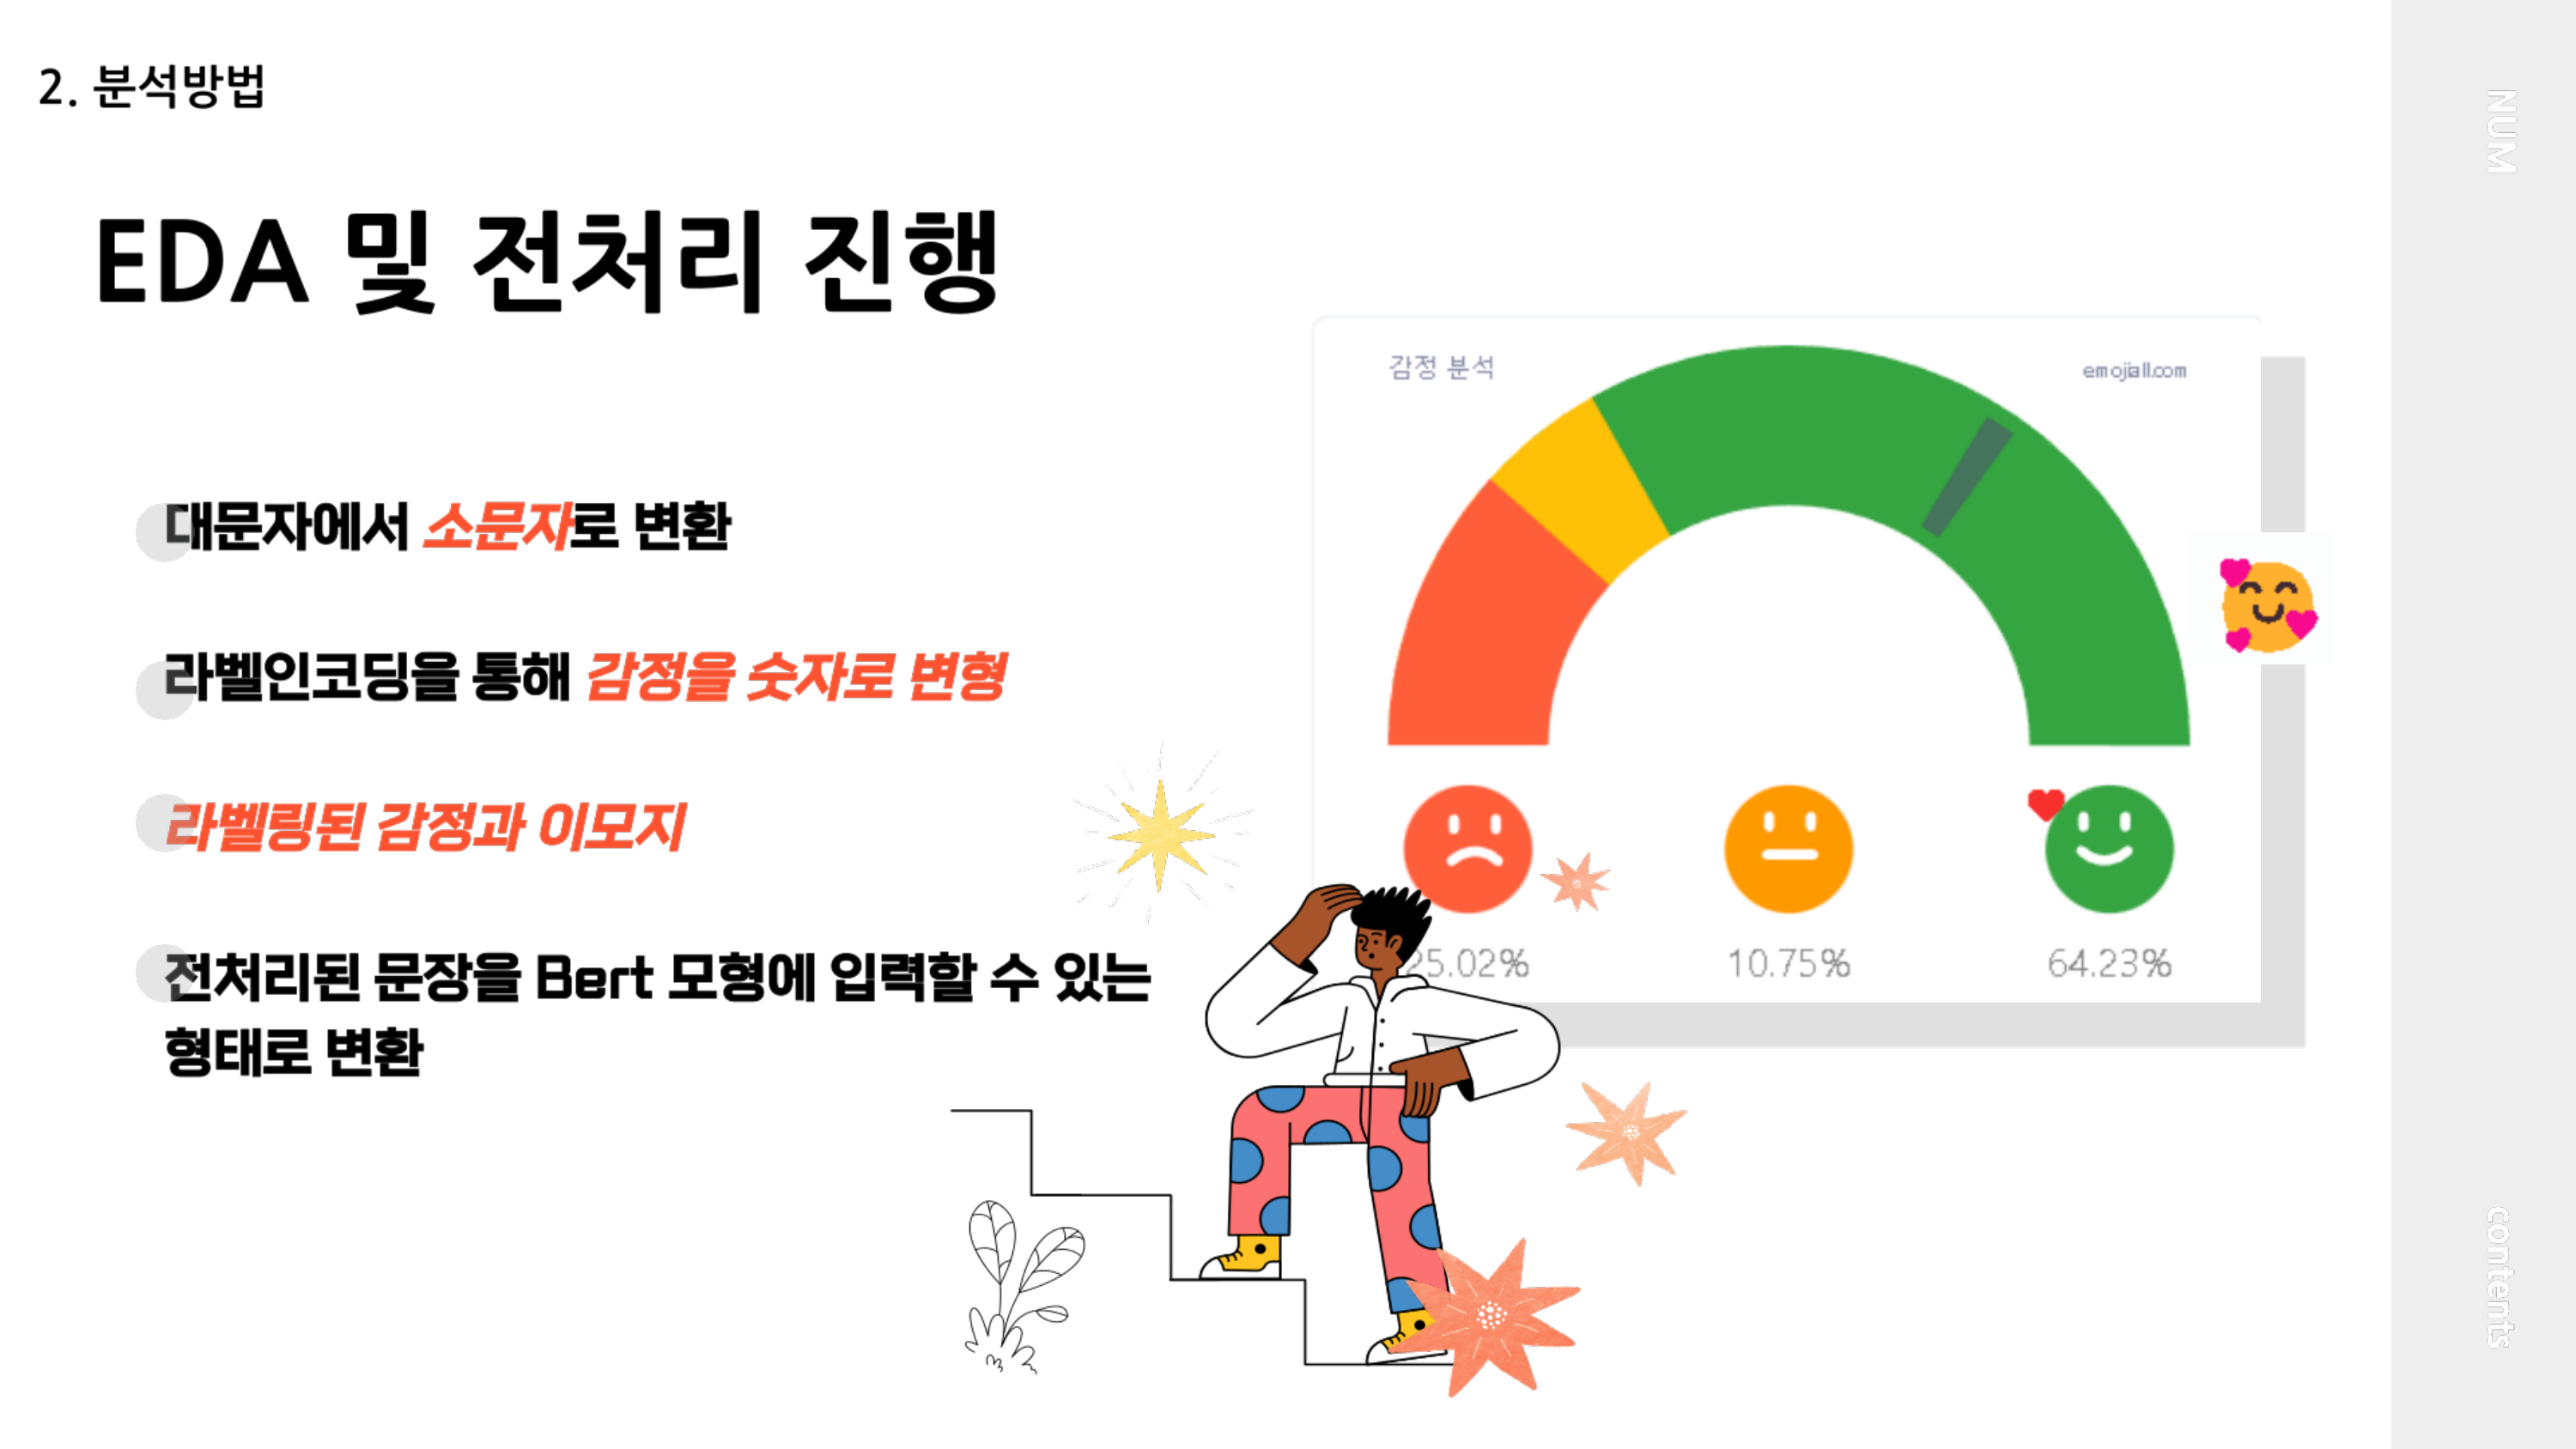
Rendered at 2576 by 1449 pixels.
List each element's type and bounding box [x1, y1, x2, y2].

text_box [1387, 852, 1688, 1397]
picture [31, 48, 287, 130]
text_box [1067, 738, 1256, 925]
text_box [2391, 0, 2576, 1449]
text_box [136, 944, 195, 1003]
text_box [136, 661, 195, 720]
text_box [935, 831, 1577, 1429]
text_box [1311, 312, 2261, 1003]
text_box [136, 793, 195, 853]
text_box [2475, 88, 2526, 1352]
text_box [2188, 532, 2332, 665]
text_box [136, 503, 195, 562]
picture [74, 12, 2391, 1393]
